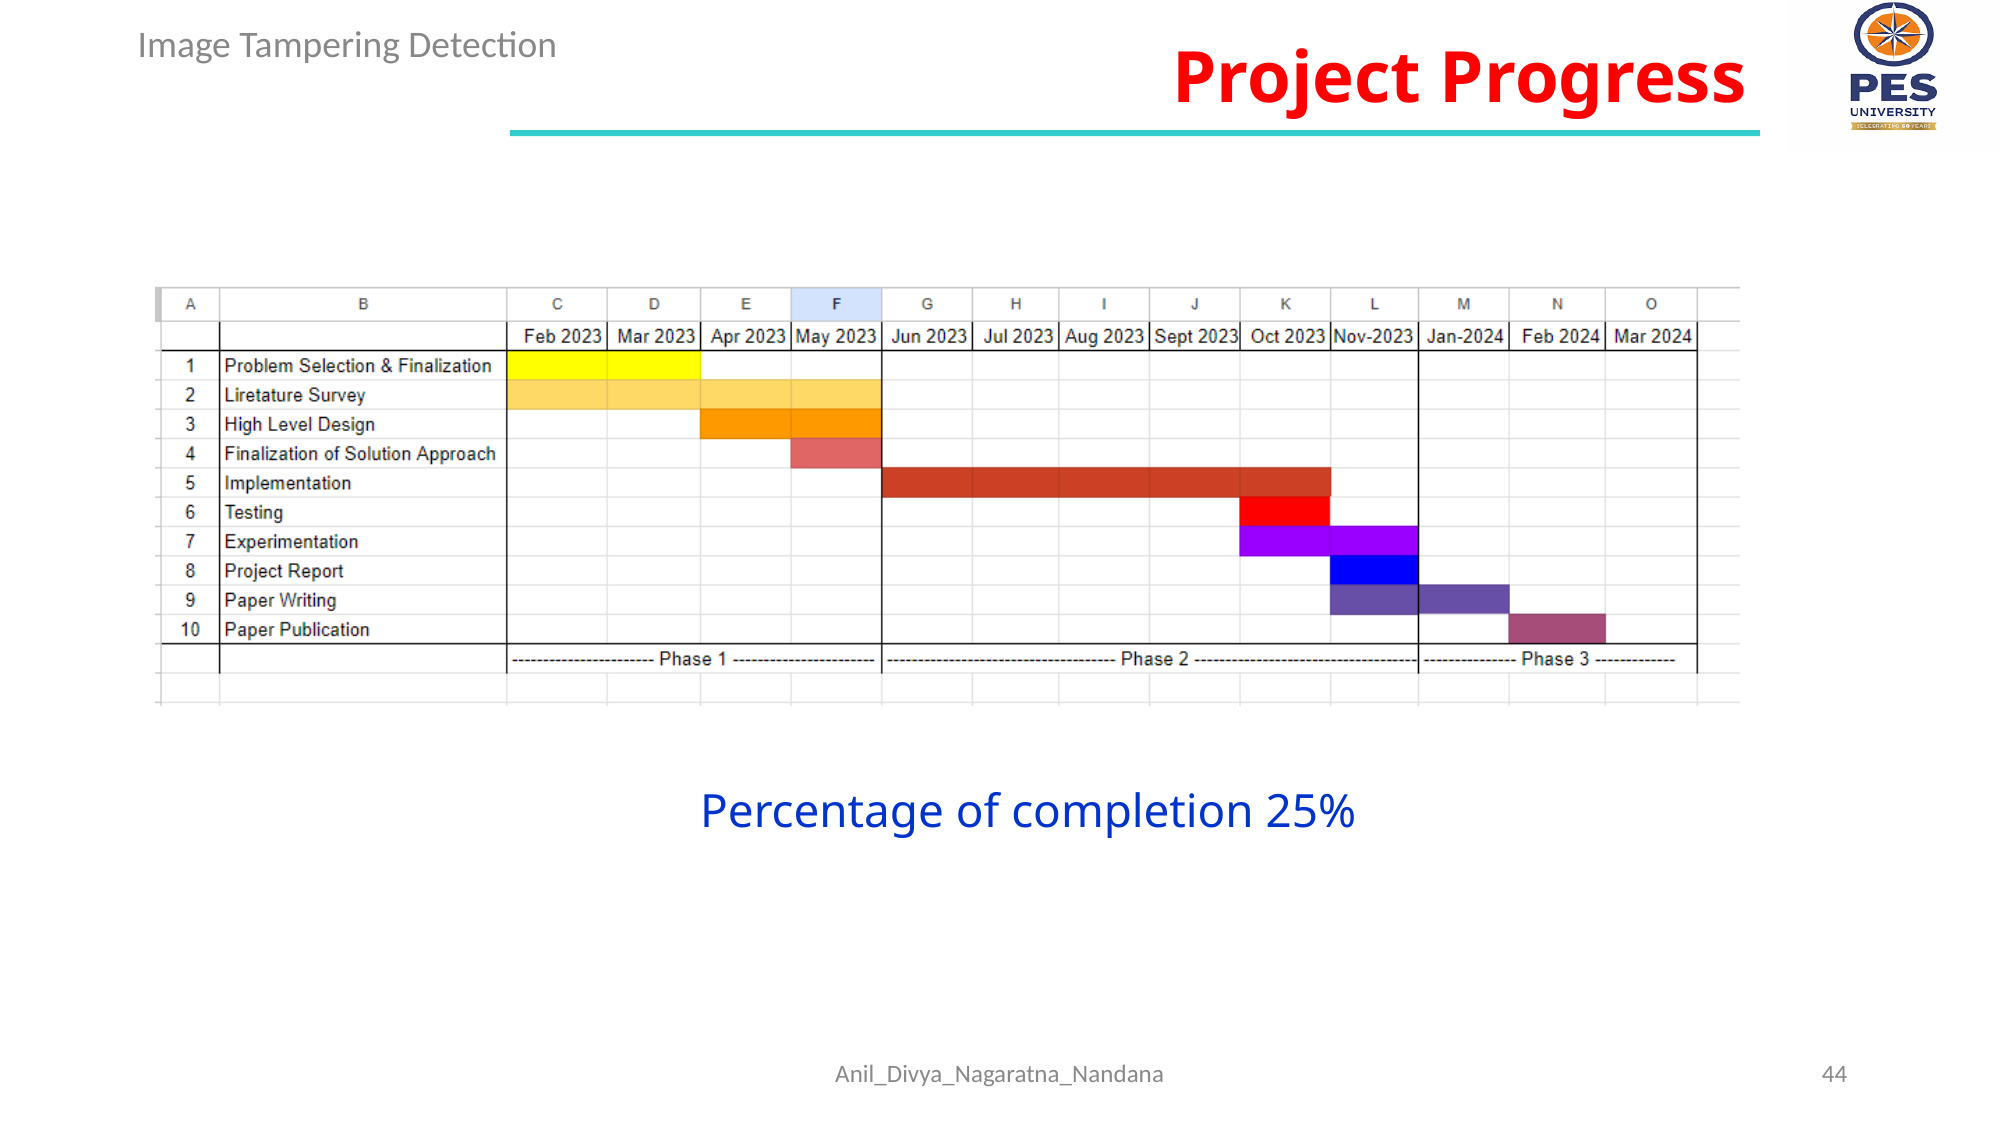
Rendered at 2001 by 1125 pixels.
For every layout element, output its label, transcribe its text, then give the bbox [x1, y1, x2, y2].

text_box [509, 130, 1760, 137]
footer Anil_Divya_Nagaratna_Nandana [662, 1042, 1338, 1103]
picture [1787, 0, 2000, 151]
text_box Image Tampering Detection [10, 12, 686, 73]
title Project Progress [1157, 28, 1782, 131]
slide_number 44 [1412, 1042, 1863, 1103]
text_box Percentage of completion 25% [685, 766, 1482, 852]
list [155, 283, 1740, 706]
